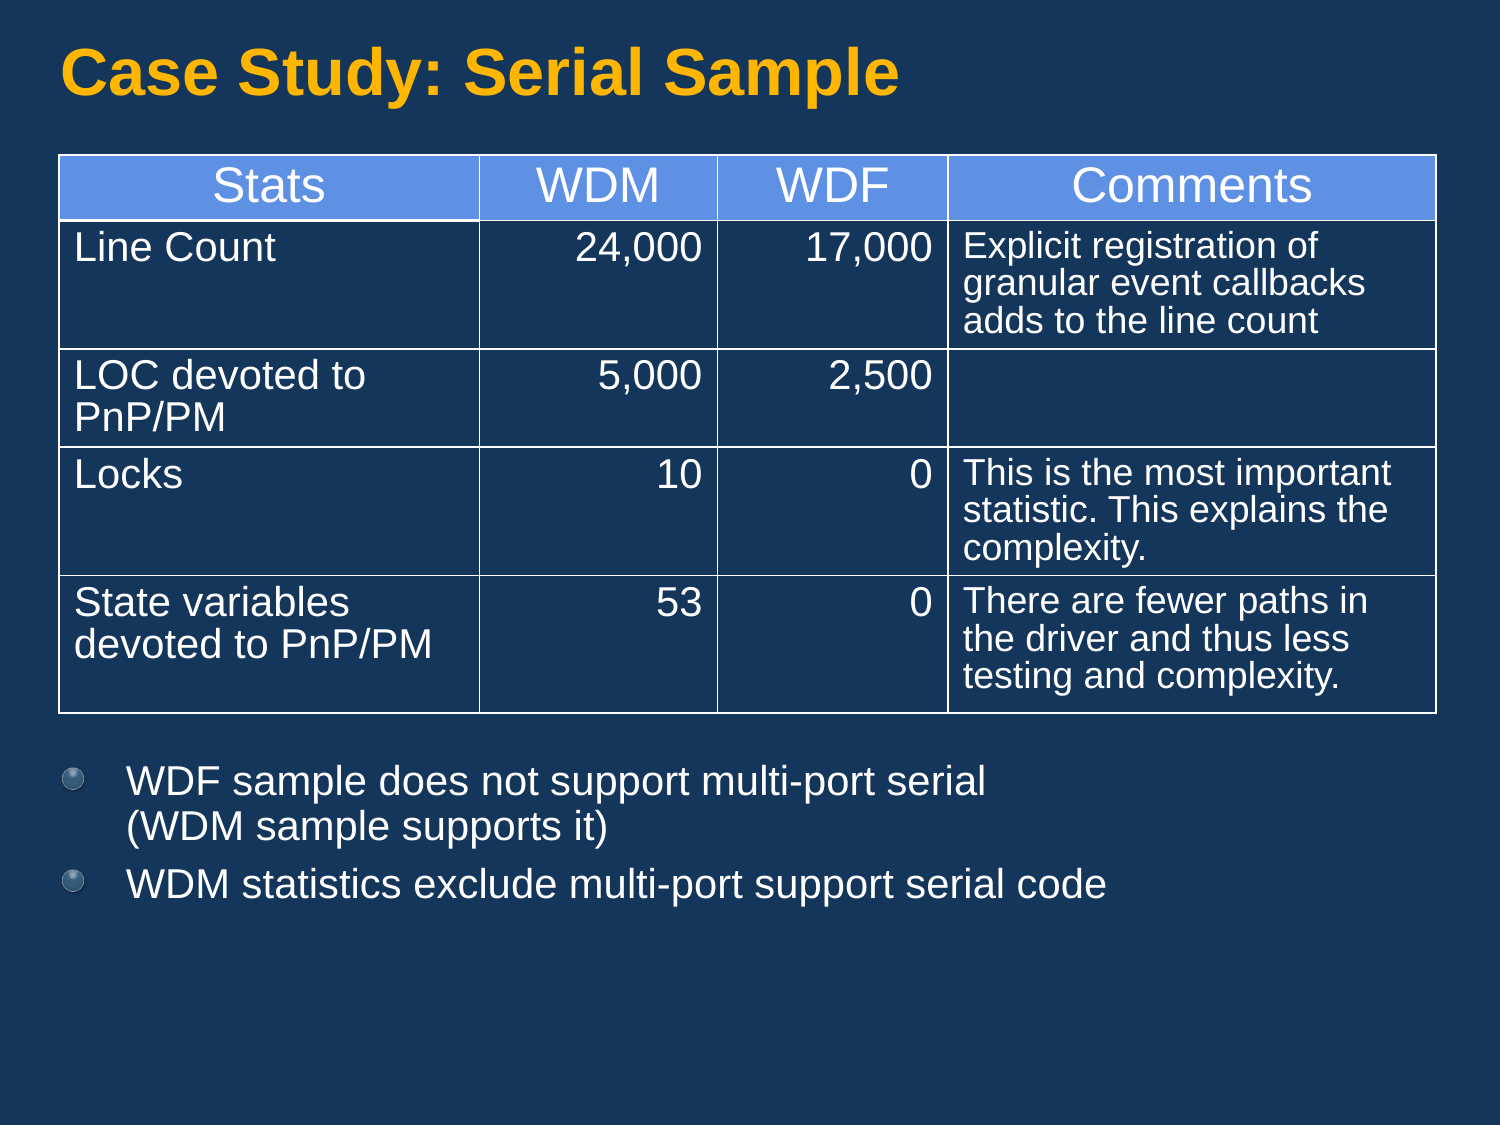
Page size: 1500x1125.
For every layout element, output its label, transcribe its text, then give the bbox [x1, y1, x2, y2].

title Case Study: Serial Sample [0, 0, 1500, 104]
table_cell Explicit registration of granular event callbacks adds to the line count [949, 221, 1435, 348]
table_cell 53 [480, 576, 717, 712]
table_cell 0 [718, 576, 947, 712]
table_header Comments [949, 156, 1435, 220]
table_header WDM [480, 156, 717, 220]
table_cell Line Count [60, 222, 479, 348]
table_cell 24,000 [480, 221, 717, 348]
table_cell 5,000 [480, 350, 717, 446]
picture [59, 765, 89, 795]
table_cell [949, 350, 1435, 446]
table_cell There are fewer paths in the driver and thus less testing and complexity. [949, 576, 1435, 712]
table_header Stats [60, 156, 479, 219]
table_cell Locks [60, 448, 479, 575]
table_cell 10 [480, 448, 717, 575]
table_header WDF [718, 156, 947, 220]
table_cell This is the most important statistic. This explains the complexity. [949, 448, 1435, 575]
picture [59, 867, 89, 897]
table_cell 0 [718, 448, 947, 575]
table_cell State variables devoted to PnP/PM [60, 576, 479, 712]
table_cell 17,000 [718, 221, 947, 348]
table_cell LOC devoted to PnP/PM [60, 350, 479, 446]
text_box WDF sample does not support multi-port serial (WDM sample supports it) WDM statistics exclude multi-port support serial code [45, 752, 1395, 971]
table_cell 2,500 [718, 350, 947, 446]
